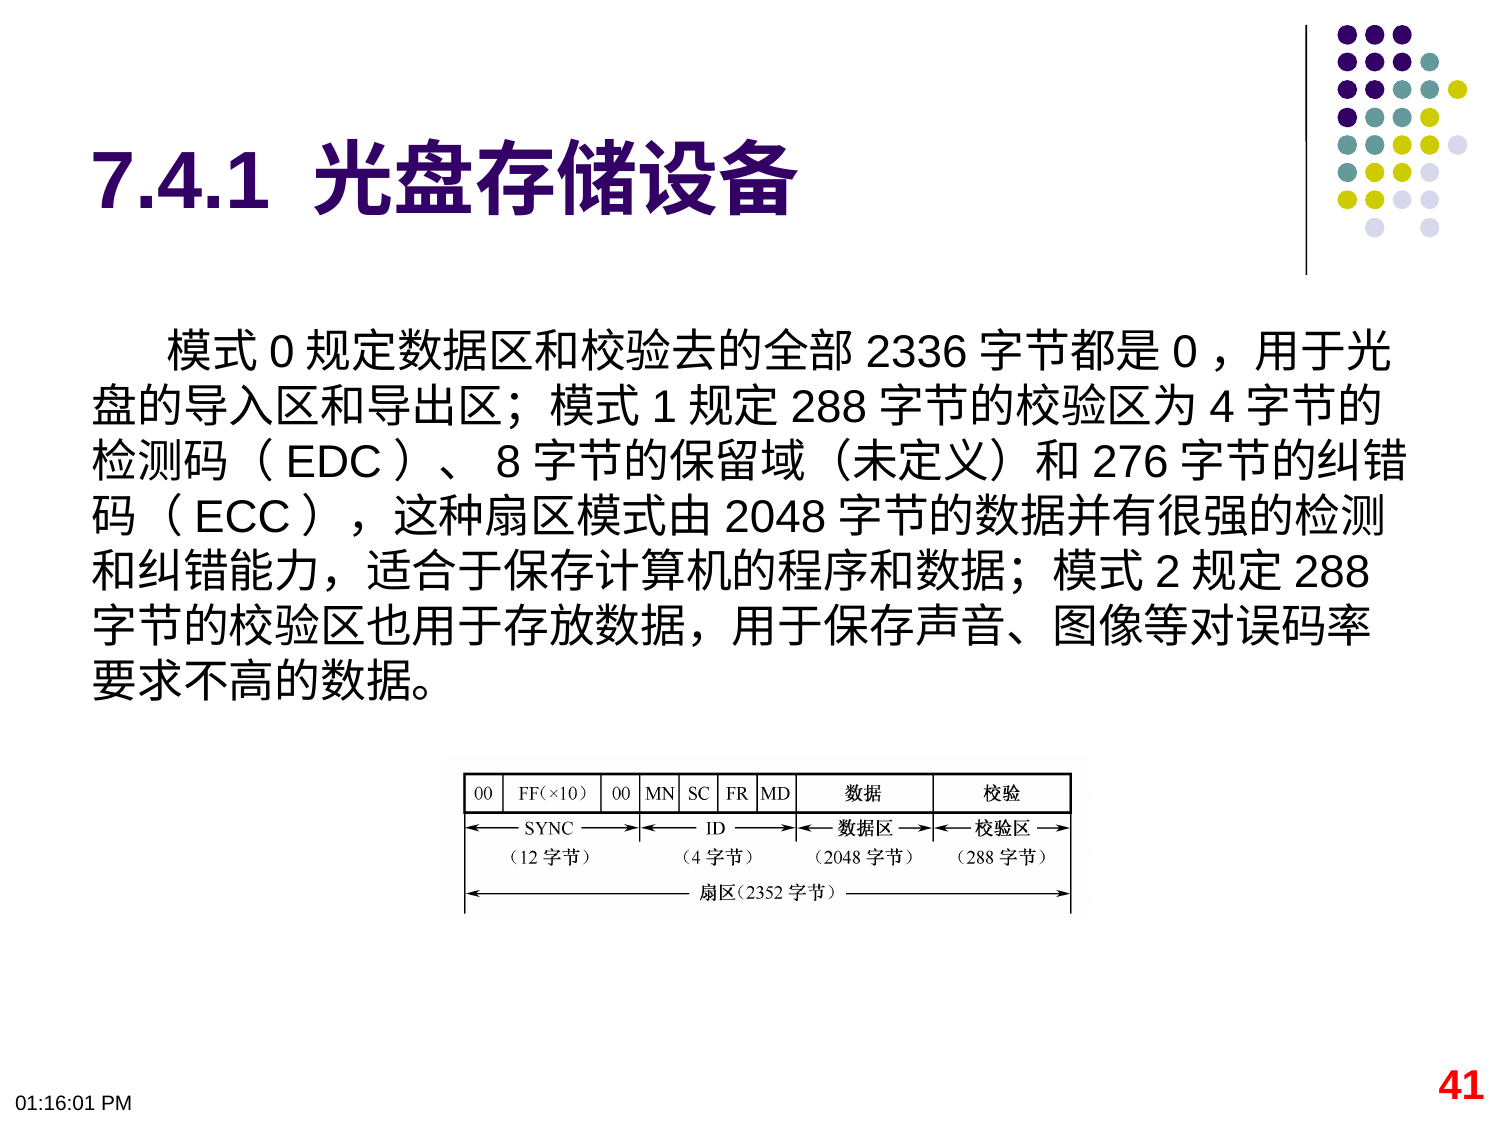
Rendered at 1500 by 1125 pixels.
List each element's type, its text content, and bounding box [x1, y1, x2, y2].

title 7.4.1 光盘存储设备 [75, 113, 845, 233]
slide_number 41 [1364, 1049, 1500, 1125]
picture [442, 755, 1093, 924]
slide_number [0, 1081, 351, 1125]
list 模式0规定数据区和校验去的全部2336字节都是0，用于光盘的导入区和导出区；模式1规定288字节的校验区为4字节的检测码（EDC）、8字节的保留域（未定义）和276字节的纠错码（ECC），这种扇区模式由2048字节的数据并有很强的检测和纠错能力，适合于保存计算机的程序和数据；模式2规定288字节的校验区也用于存放数据，用于保存声音、图像等对误码率要求不高的数据。 [76, 314, 1427, 728]
